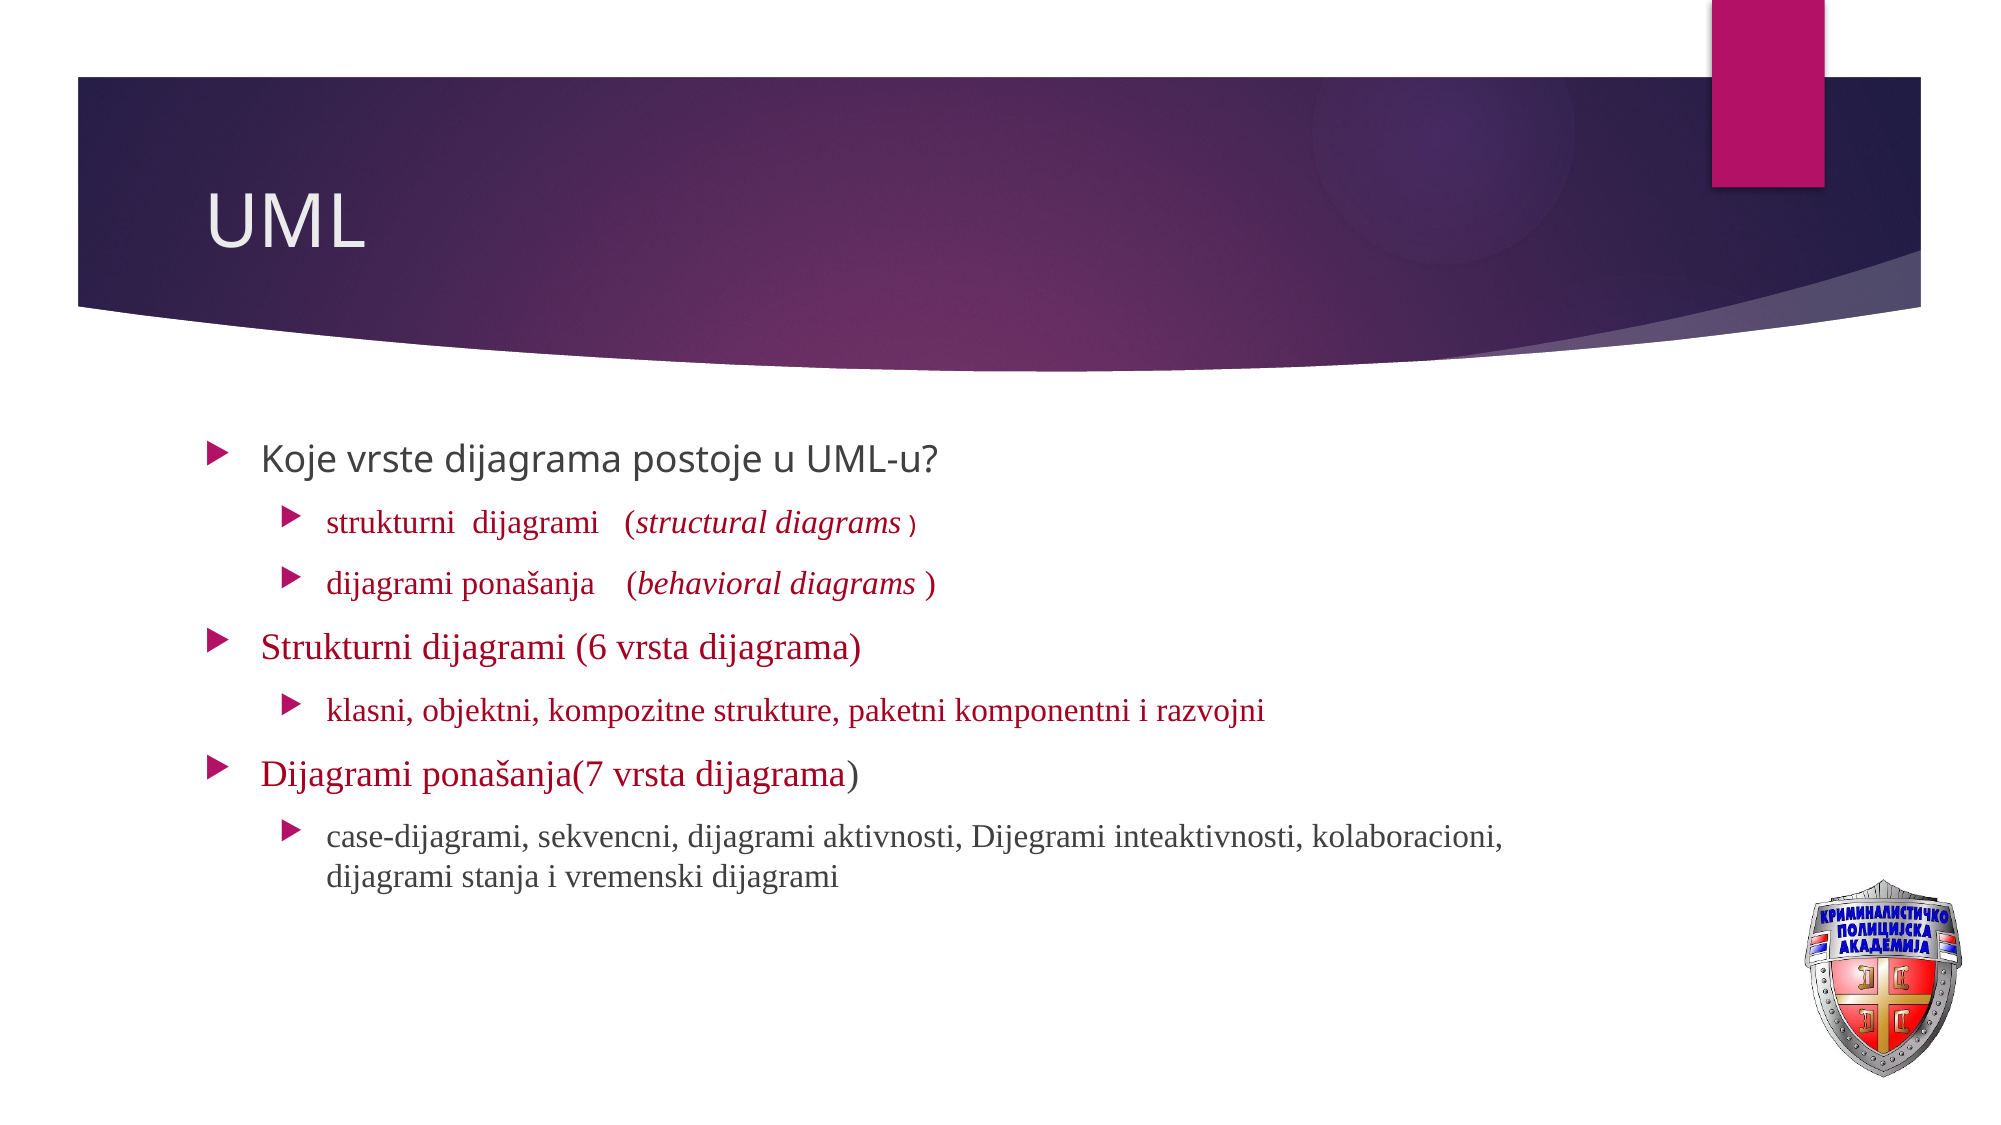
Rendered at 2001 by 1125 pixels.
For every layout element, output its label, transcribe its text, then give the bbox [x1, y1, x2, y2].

picture [1766, 831, 2000, 1125]
list Koje vrste dijagrama postoje u UML-u? strukturni dijagrami (structural diagrams ) dijagrami ponašanja (behavioral diagrams ) Strukturni dijagrami (6 vrsta dijagrama) klasni, objektni, kompozitne strukture, paketni komponentni i razvojni Dijagrami ponašanja(7 vrsta dijagrama) case-dijagrami, sekvencni, dijagrami aktivnosti, Dijegrami inteaktivnosti, kolaboracioni, dijagrami stanja i vremenski dijagrami [189, 427, 1638, 988]
title UML [189, 159, 1627, 276]
